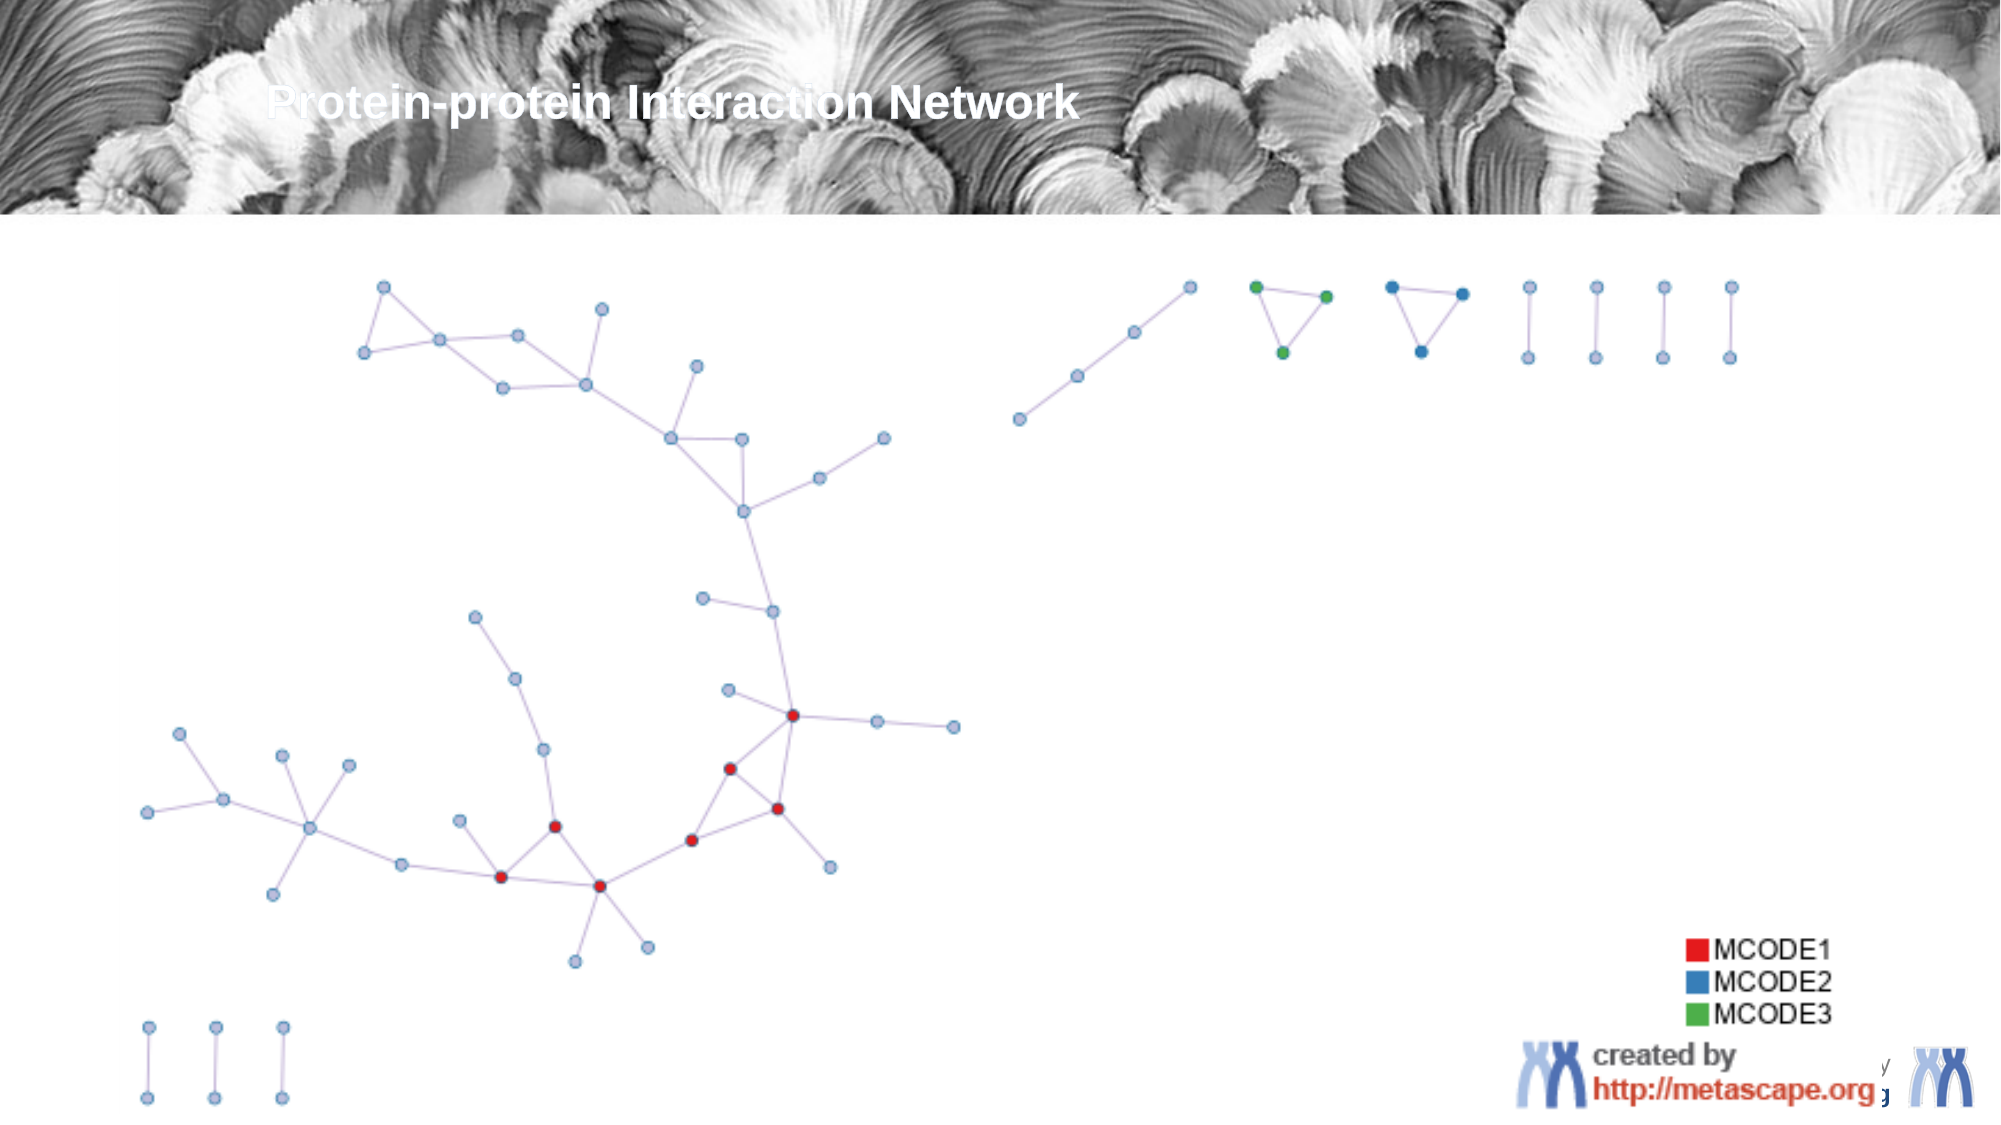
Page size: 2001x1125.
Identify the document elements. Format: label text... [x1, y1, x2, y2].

title Protein-protein Interaction Network [249, 61, 1602, 137]
picture [0, 0, 2001, 1125]
